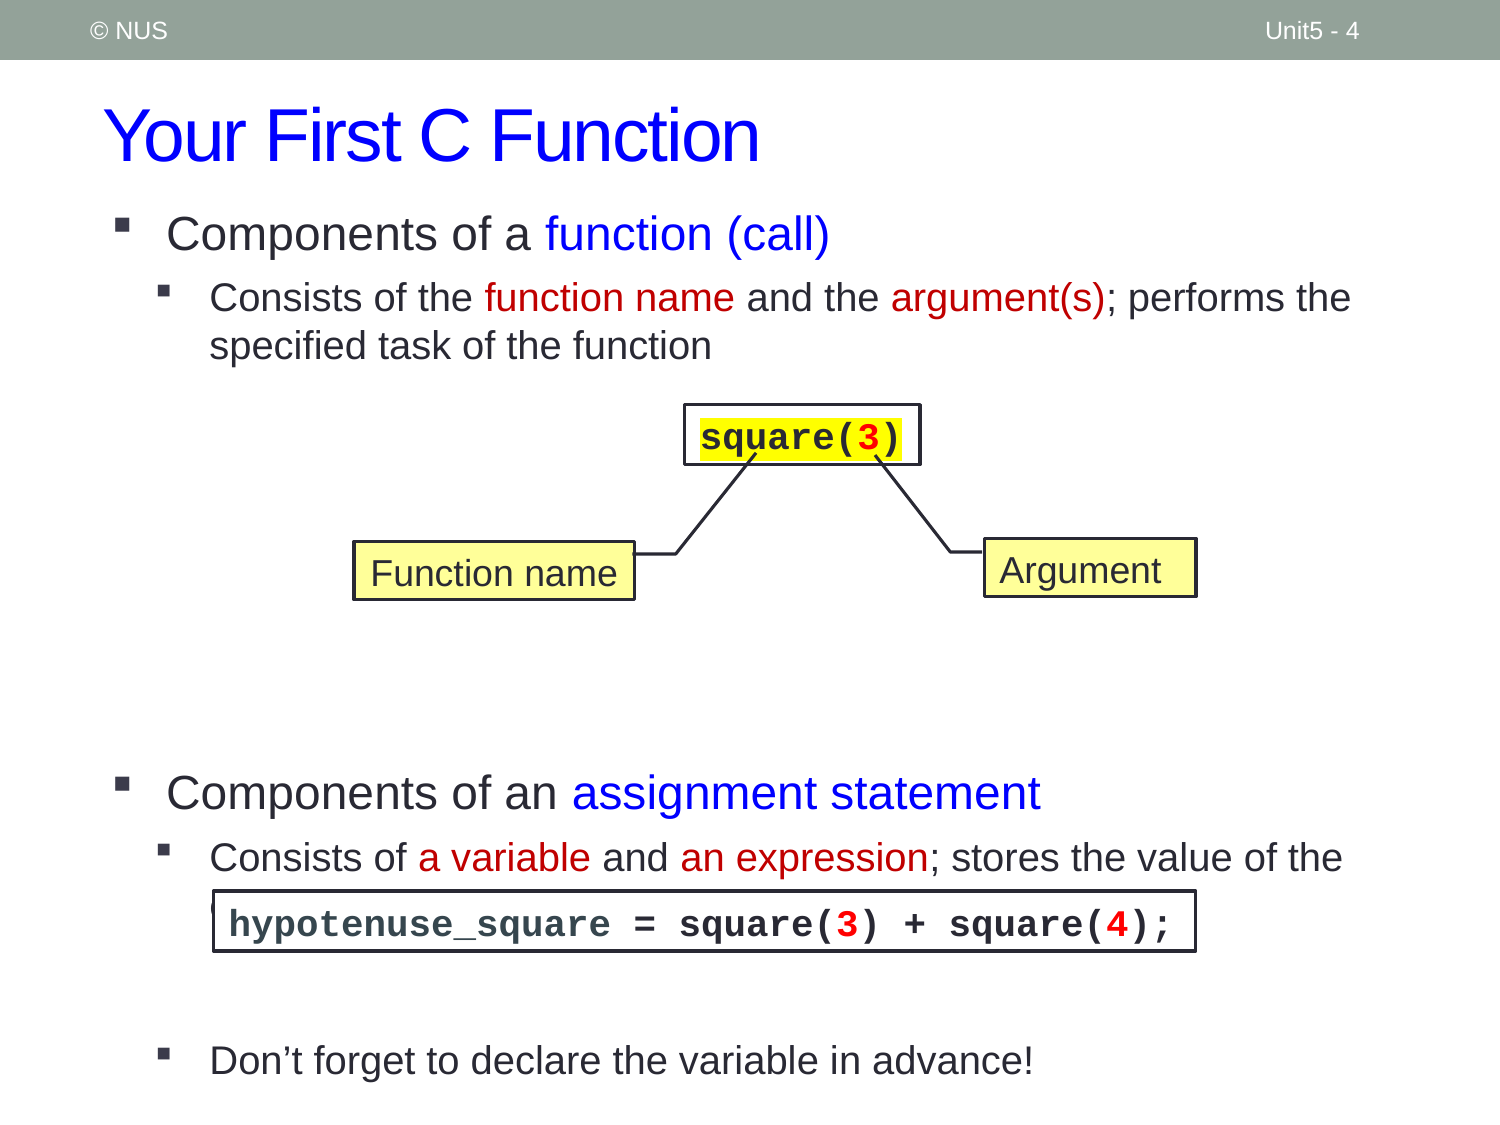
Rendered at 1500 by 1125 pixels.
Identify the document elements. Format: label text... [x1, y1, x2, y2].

text_box square(3) [683, 402, 922, 467]
text_box hypotenuse_square = square(3) + square(4); [211, 889, 1198, 953]
text_box Function name [353, 454, 756, 600]
slide_number © NUS [75, 3, 550, 57]
text_box Argument [984, 538, 1196, 597]
list Components of a function (call) Consists of the function name and the argument(s); performs the specified task of the function Components of an assignment statement Consists of a variable and an expression; stores the value of the expression into the variable Don’t forget to declare the variable in advance! [96, 194, 1447, 1091]
title Your First C Function [87, 62, 1463, 200]
slide_number Unit5 - 4 [1250, 3, 1425, 57]
